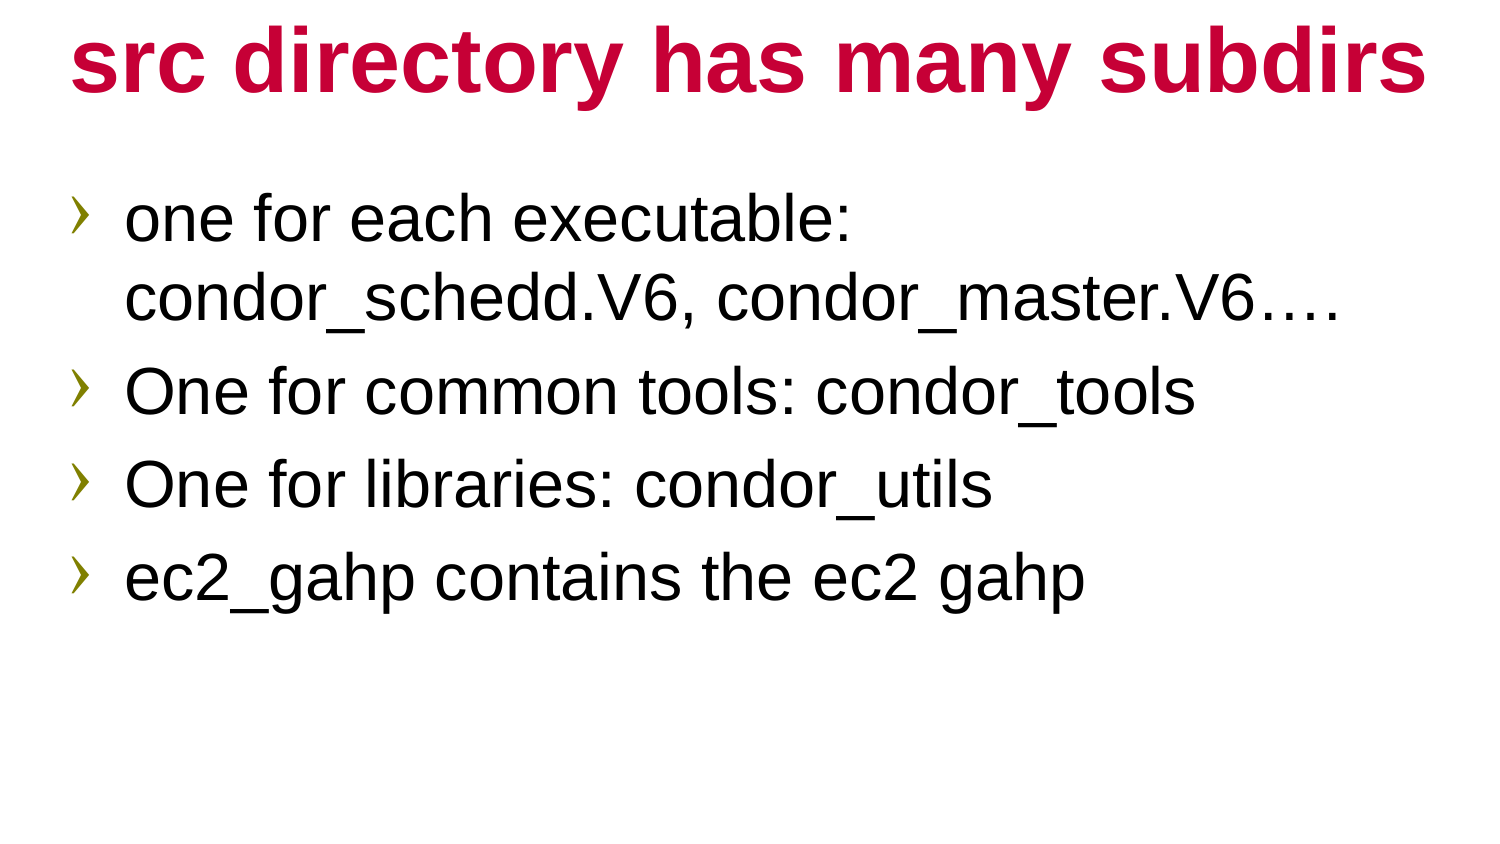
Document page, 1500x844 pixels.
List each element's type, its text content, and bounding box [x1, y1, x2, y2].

list one for each executable: condor_schedd.V6, condor_master.V6…. One for common tools: condor_tools One for libraries: condor_utils ec2_gahp contains the ec2 gahp [52, 166, 1431, 687]
title src directory has many subdirs [0, 0, 1500, 113]
